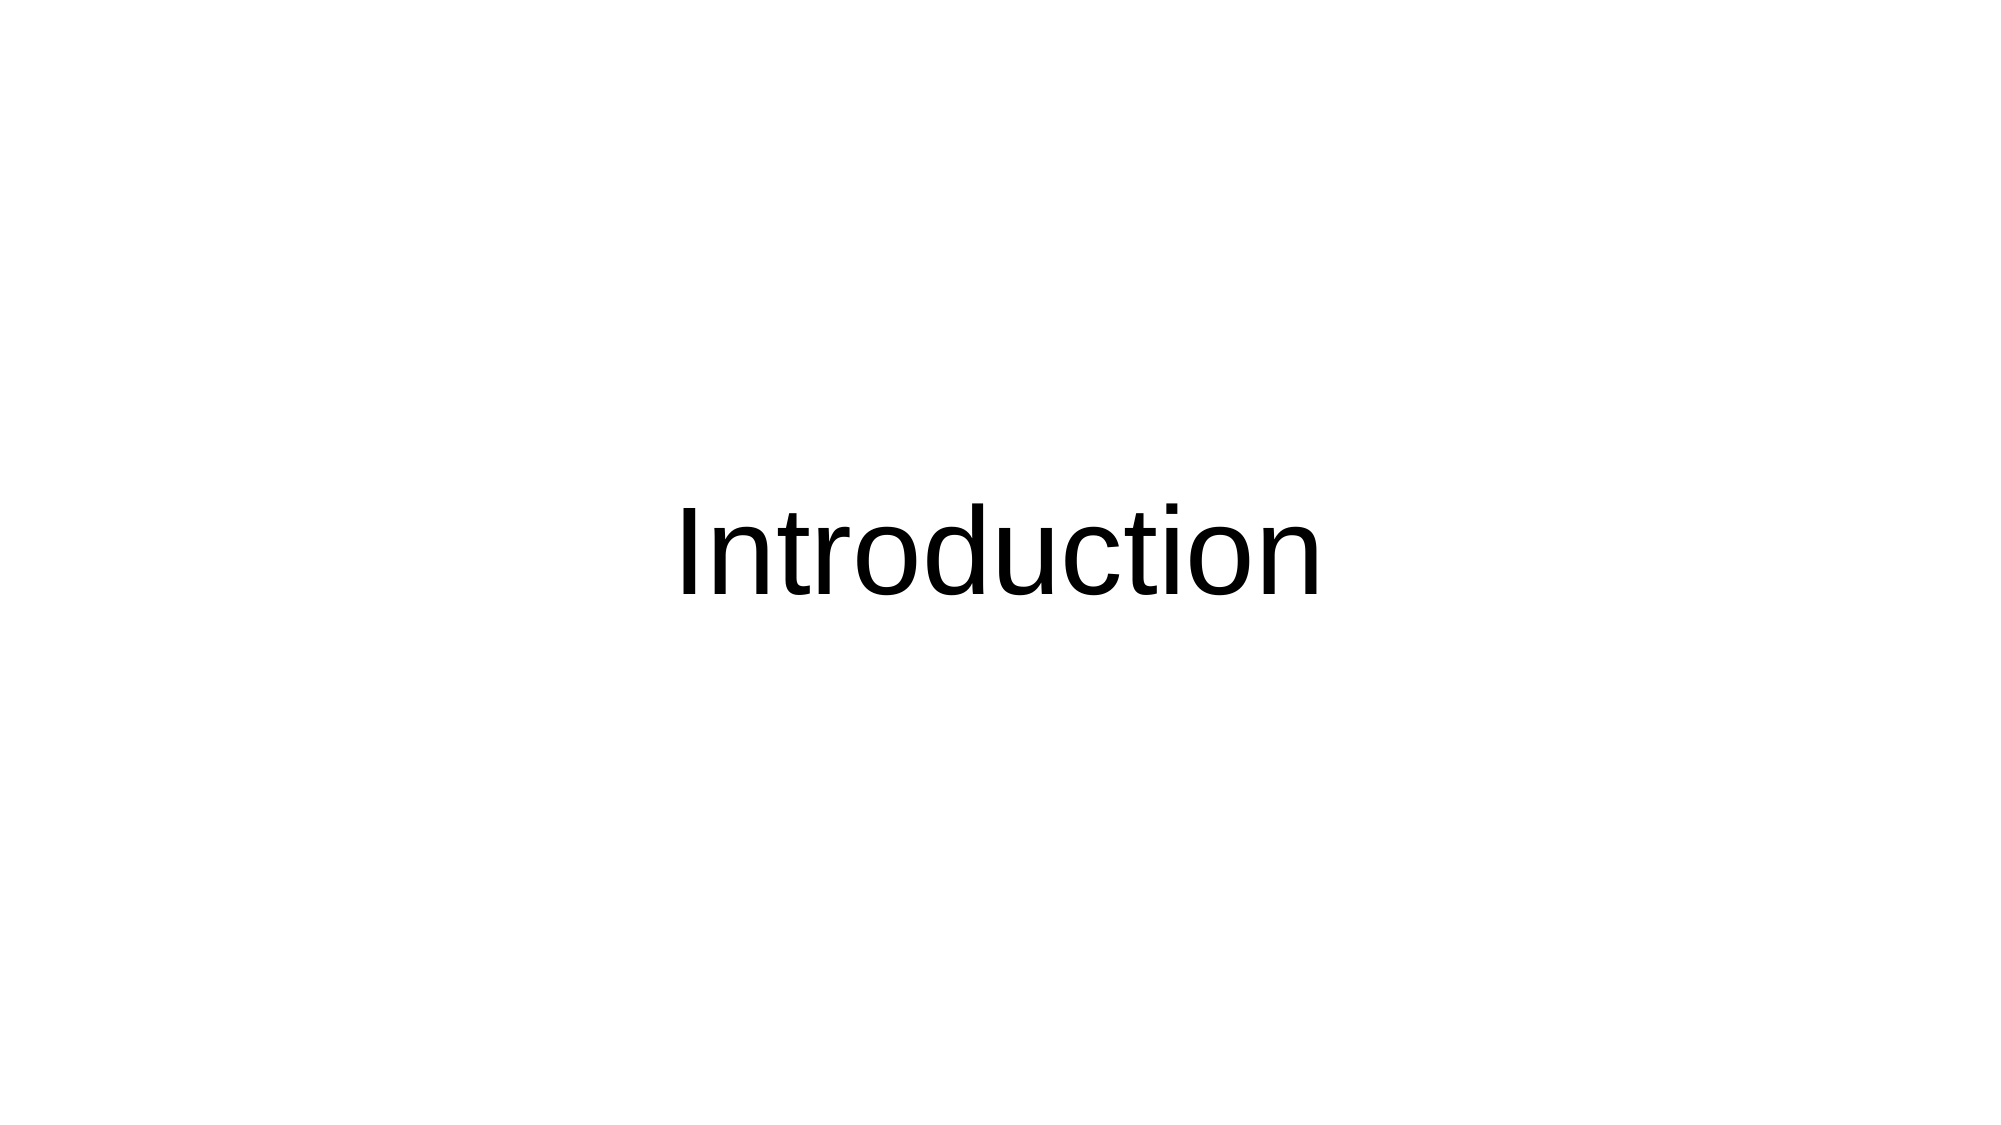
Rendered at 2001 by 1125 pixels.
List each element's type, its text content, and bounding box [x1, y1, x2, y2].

title Introduction [136, 161, 1862, 629]
